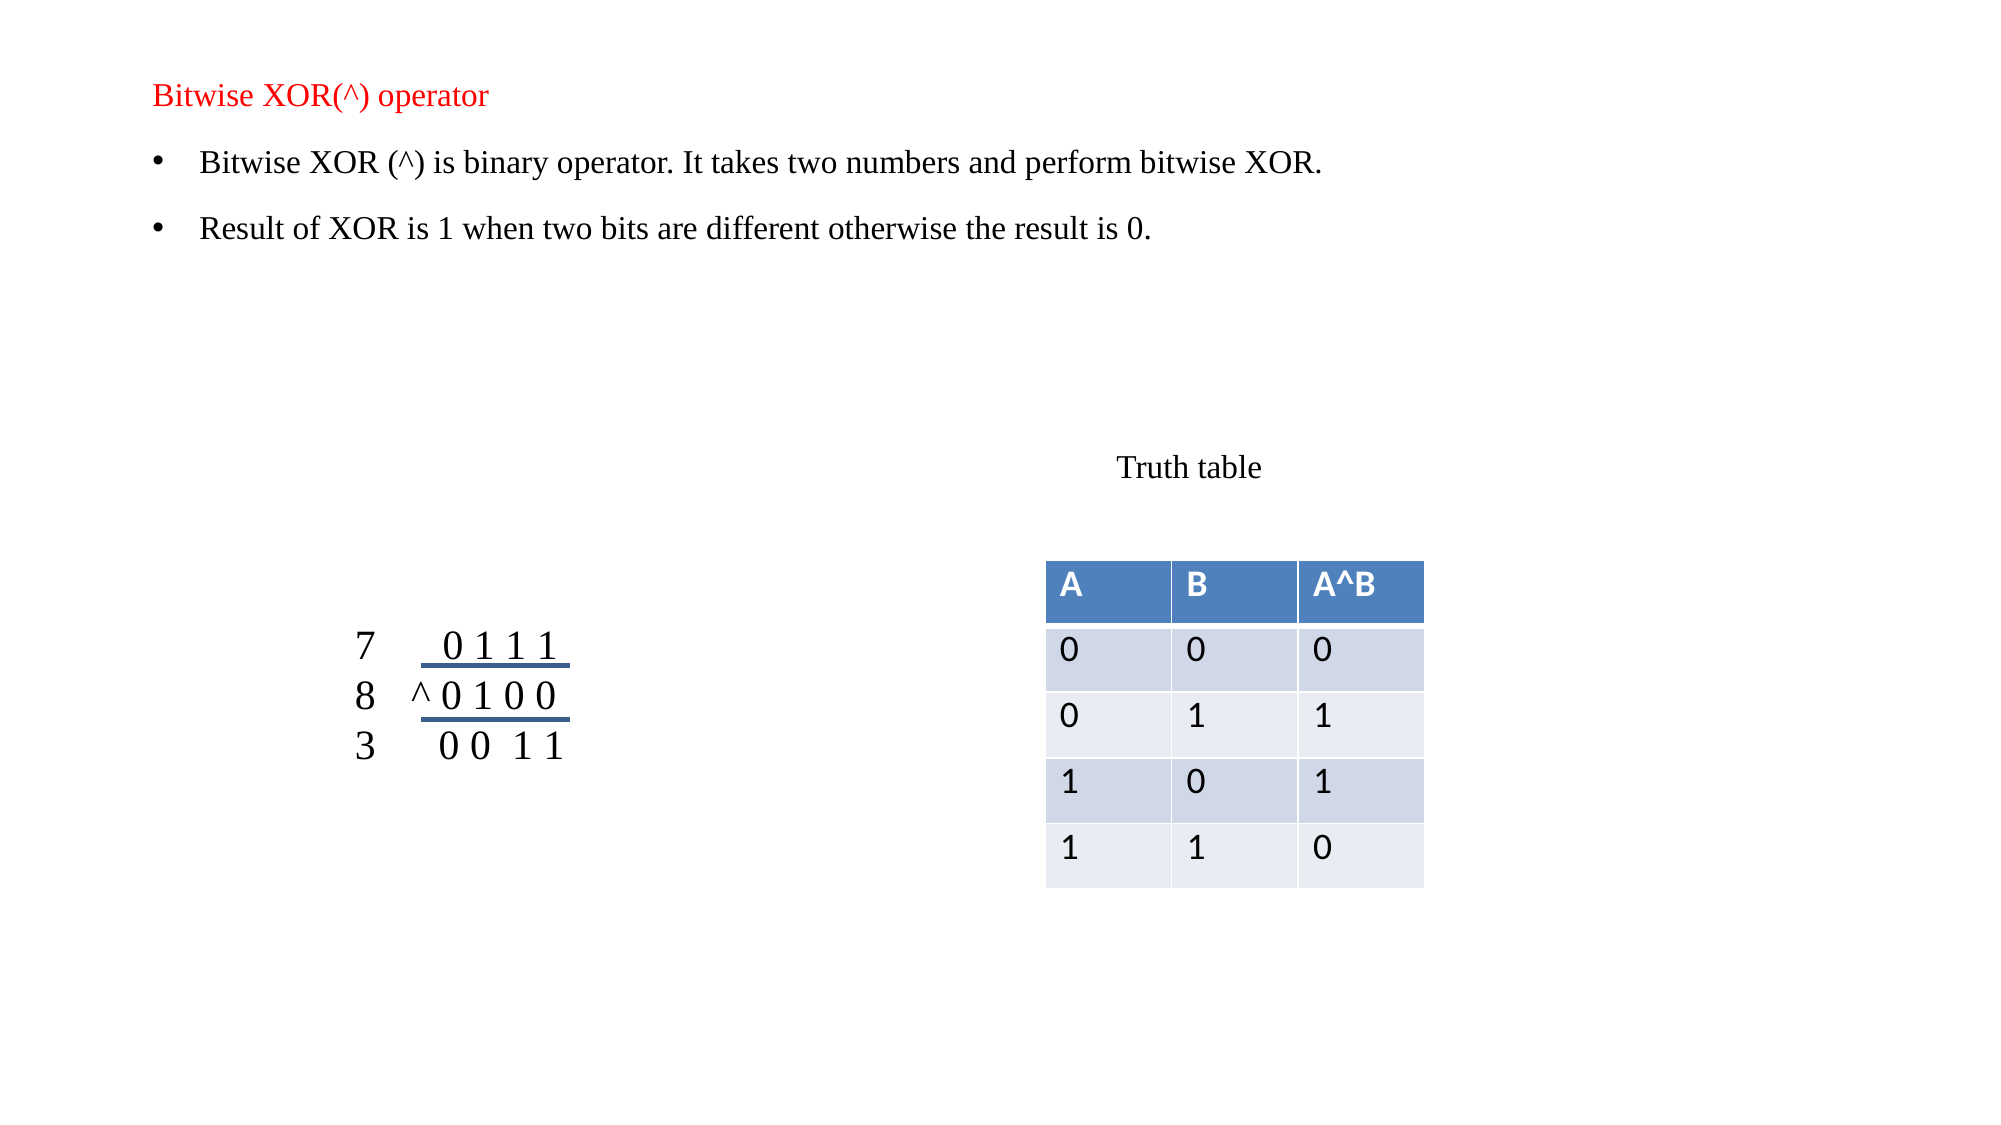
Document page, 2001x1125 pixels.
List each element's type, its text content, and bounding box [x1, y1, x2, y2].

table_header A^B [1299, 561, 1424, 623]
table_cell 0 [1299, 629, 1424, 691]
table_cell 1 [1299, 759, 1424, 823]
table_cell 1 [1172, 693, 1297, 757]
table_cell 0 [1172, 629, 1297, 691]
list Bitwise XOR(^) operator Bitwise XOR (^) is binary operator. It takes two numbers and perform bitwise XOR. Result of XOR is 1 when two bits are different otherwise the result is 0. [137, 46, 1863, 1014]
text_box 0 1 1 1 ^ 0 1 0 0 3 0 0 1 1 [340, 560, 702, 826]
table_cell 0 [1172, 759, 1297, 823]
table_cell 1 [1172, 824, 1297, 888]
table_cell 0 [1046, 693, 1171, 757]
table_cell 0 [1299, 824, 1424, 888]
table_cell 1 [1046, 759, 1171, 823]
table_cell 0 [1046, 629, 1171, 691]
text_box Truth table [1101, 437, 1394, 493]
table_cell 1 [1046, 824, 1171, 888]
table_cell 1 [1299, 693, 1424, 757]
table_header A [1046, 561, 1171, 623]
table_header B [1172, 561, 1297, 623]
